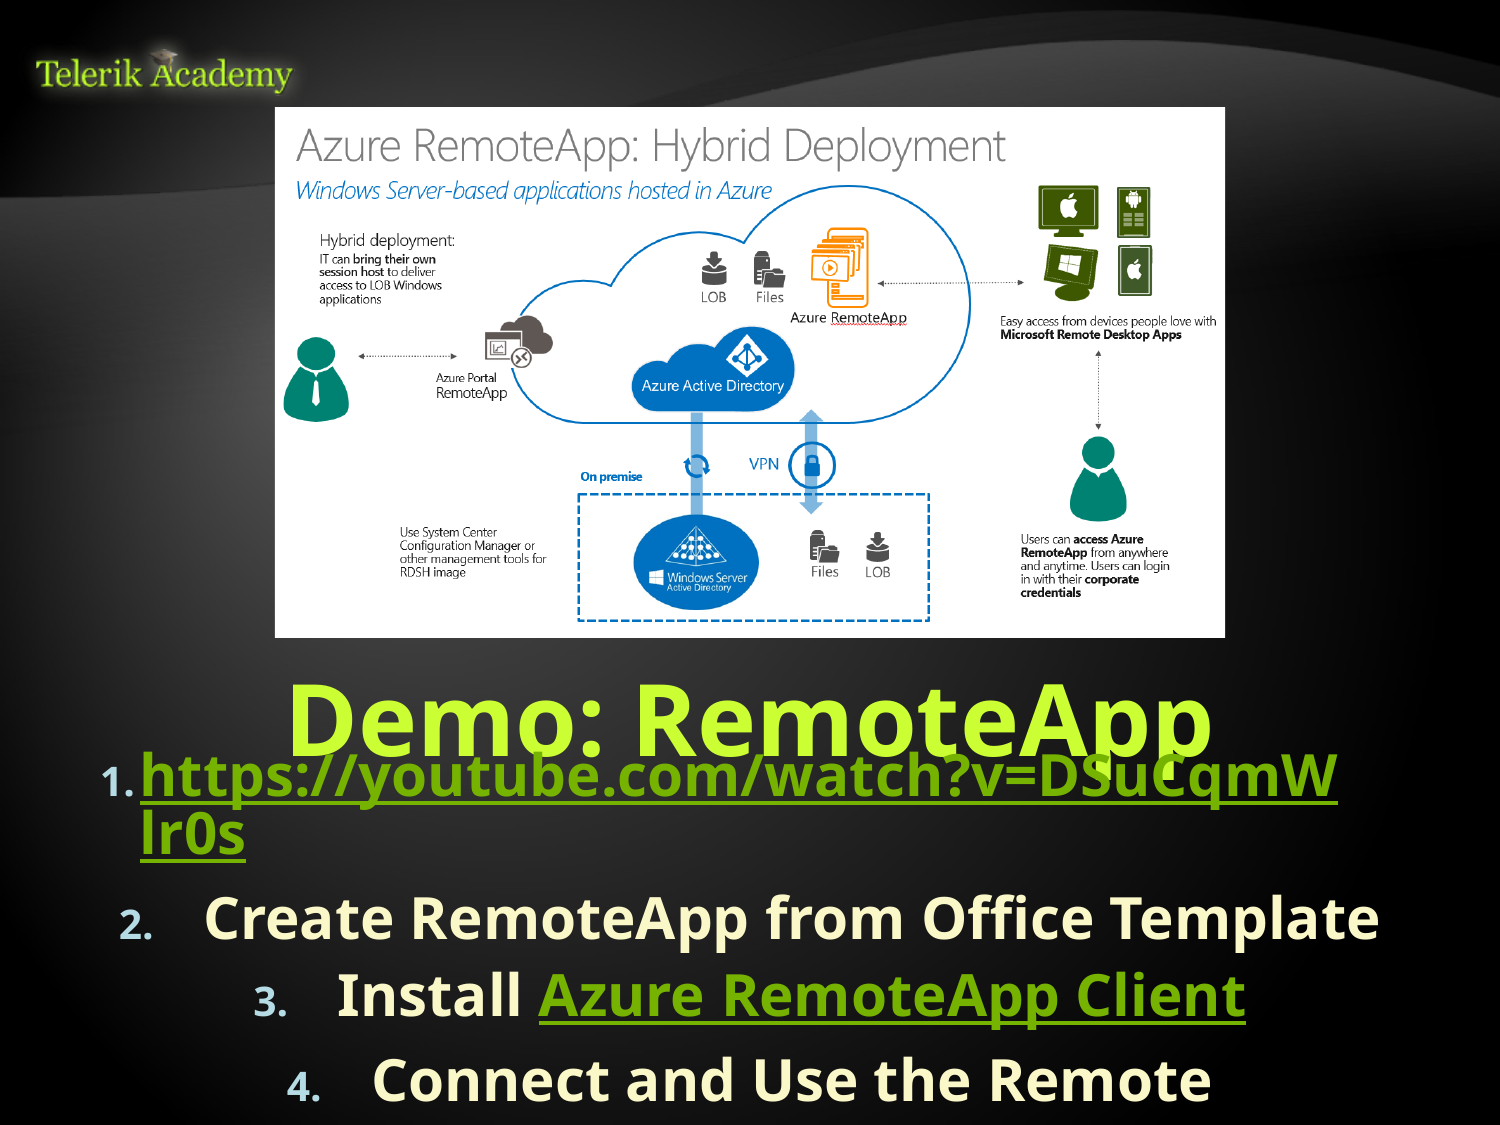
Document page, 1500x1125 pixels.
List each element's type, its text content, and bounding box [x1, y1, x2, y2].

picture [0, 0, 1500, 1125]
title Demo: RemoteApp [24, 662, 1475, 775]
subtitle https://youtube.com/watch?v=DSuCqmWlr0s Create RemoteApp from Office Template Install Azure RemoteApp Client Connect and Use the Remote Applications [99, 774, 1400, 1088]
